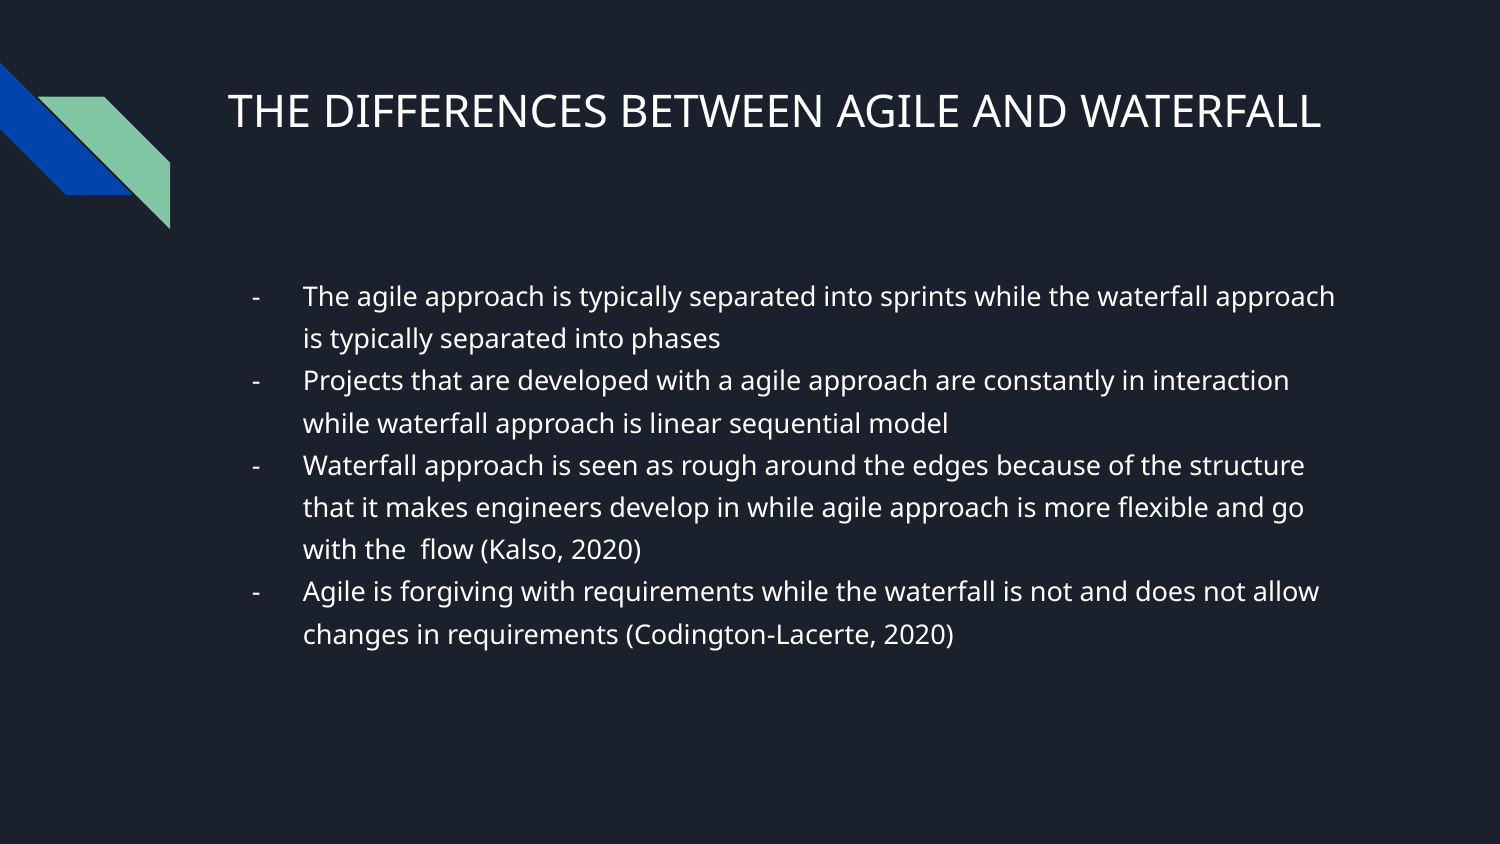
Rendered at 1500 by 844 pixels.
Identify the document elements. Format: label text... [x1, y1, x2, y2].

list The agile approach is typically separated into sprints while the waterfall approach is typically separated into phases Projects that are developed with a agile approach are constantly in interaction while waterfall approach is linear sequential model Waterfall approach is seen as rough around the edges because of the structure that it makes engineers develop in while agile approach is more flexible and go with the flow (Kalso, 2020) Agile is forgiving with requirements while the waterfall is not and does not allow changes in requirements (Codington-Lacerte, 2020) [212, 257, 1368, 735]
title THE DIFFERENCES BETWEEN AGILE AND WATERFALL [212, 64, 1368, 215]
